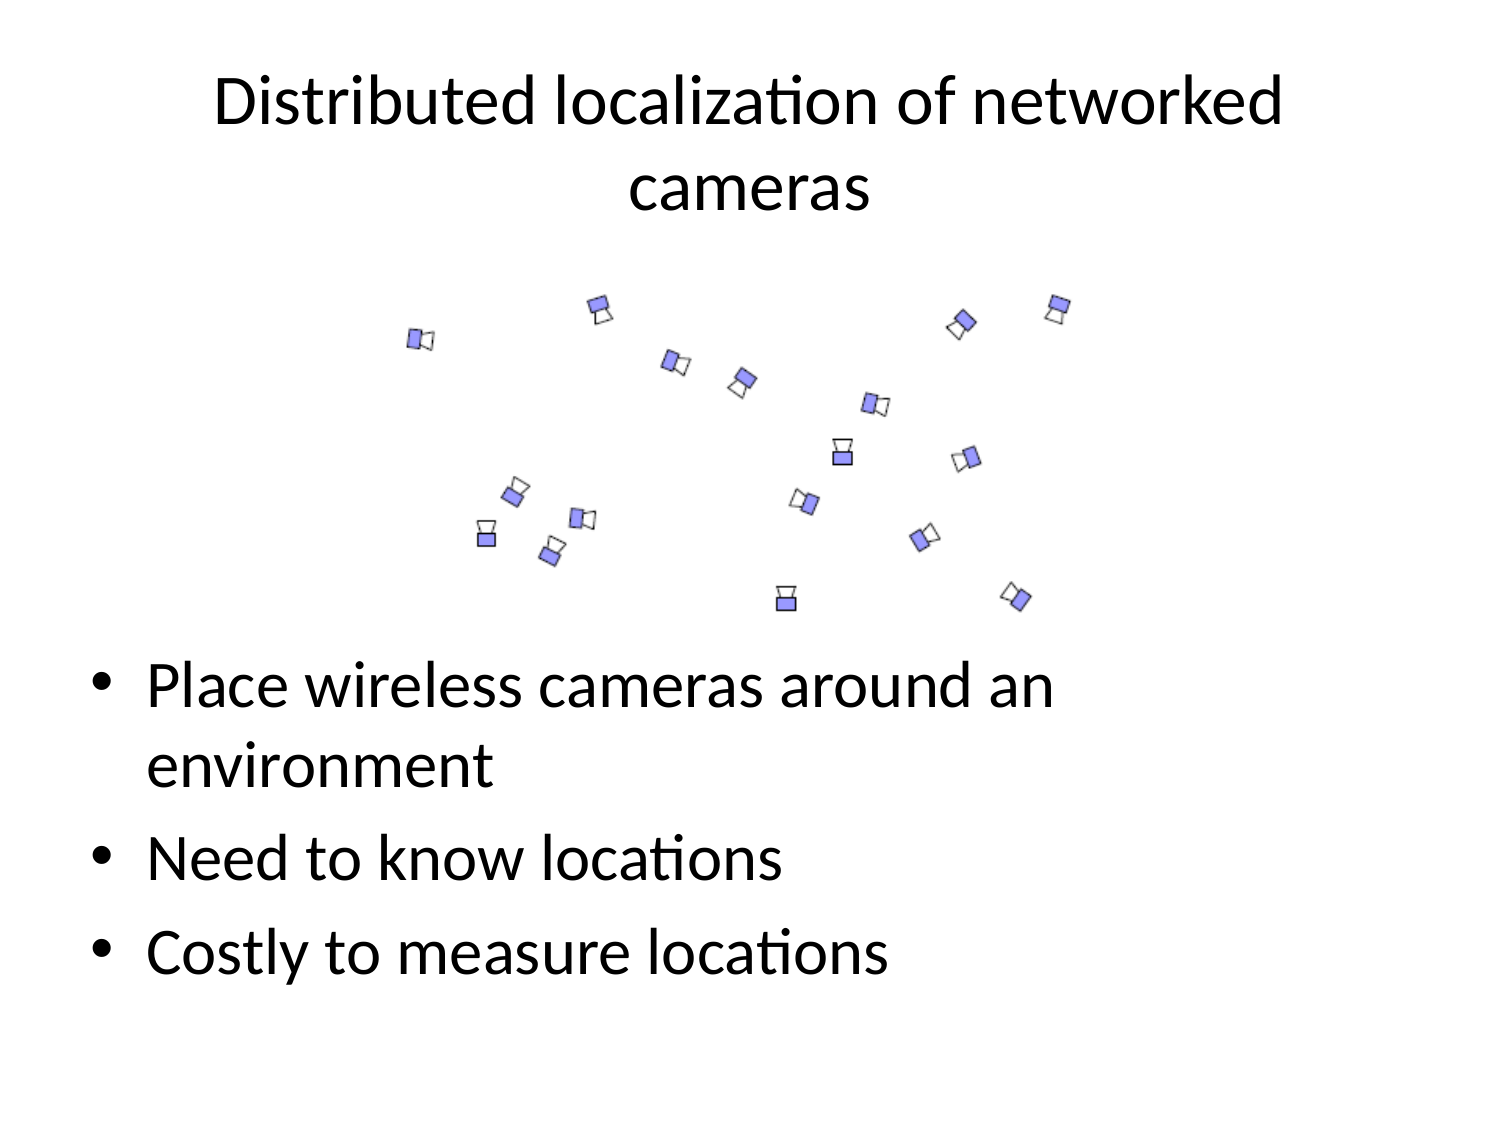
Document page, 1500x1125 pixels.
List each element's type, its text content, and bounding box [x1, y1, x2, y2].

list Place wireless cameras around an environment Need to know locations Costly to measure locations [75, 633, 1425, 1005]
title Distributed localization of networked cameras [75, 45, 1425, 233]
picture [324, 243, 1152, 649]
